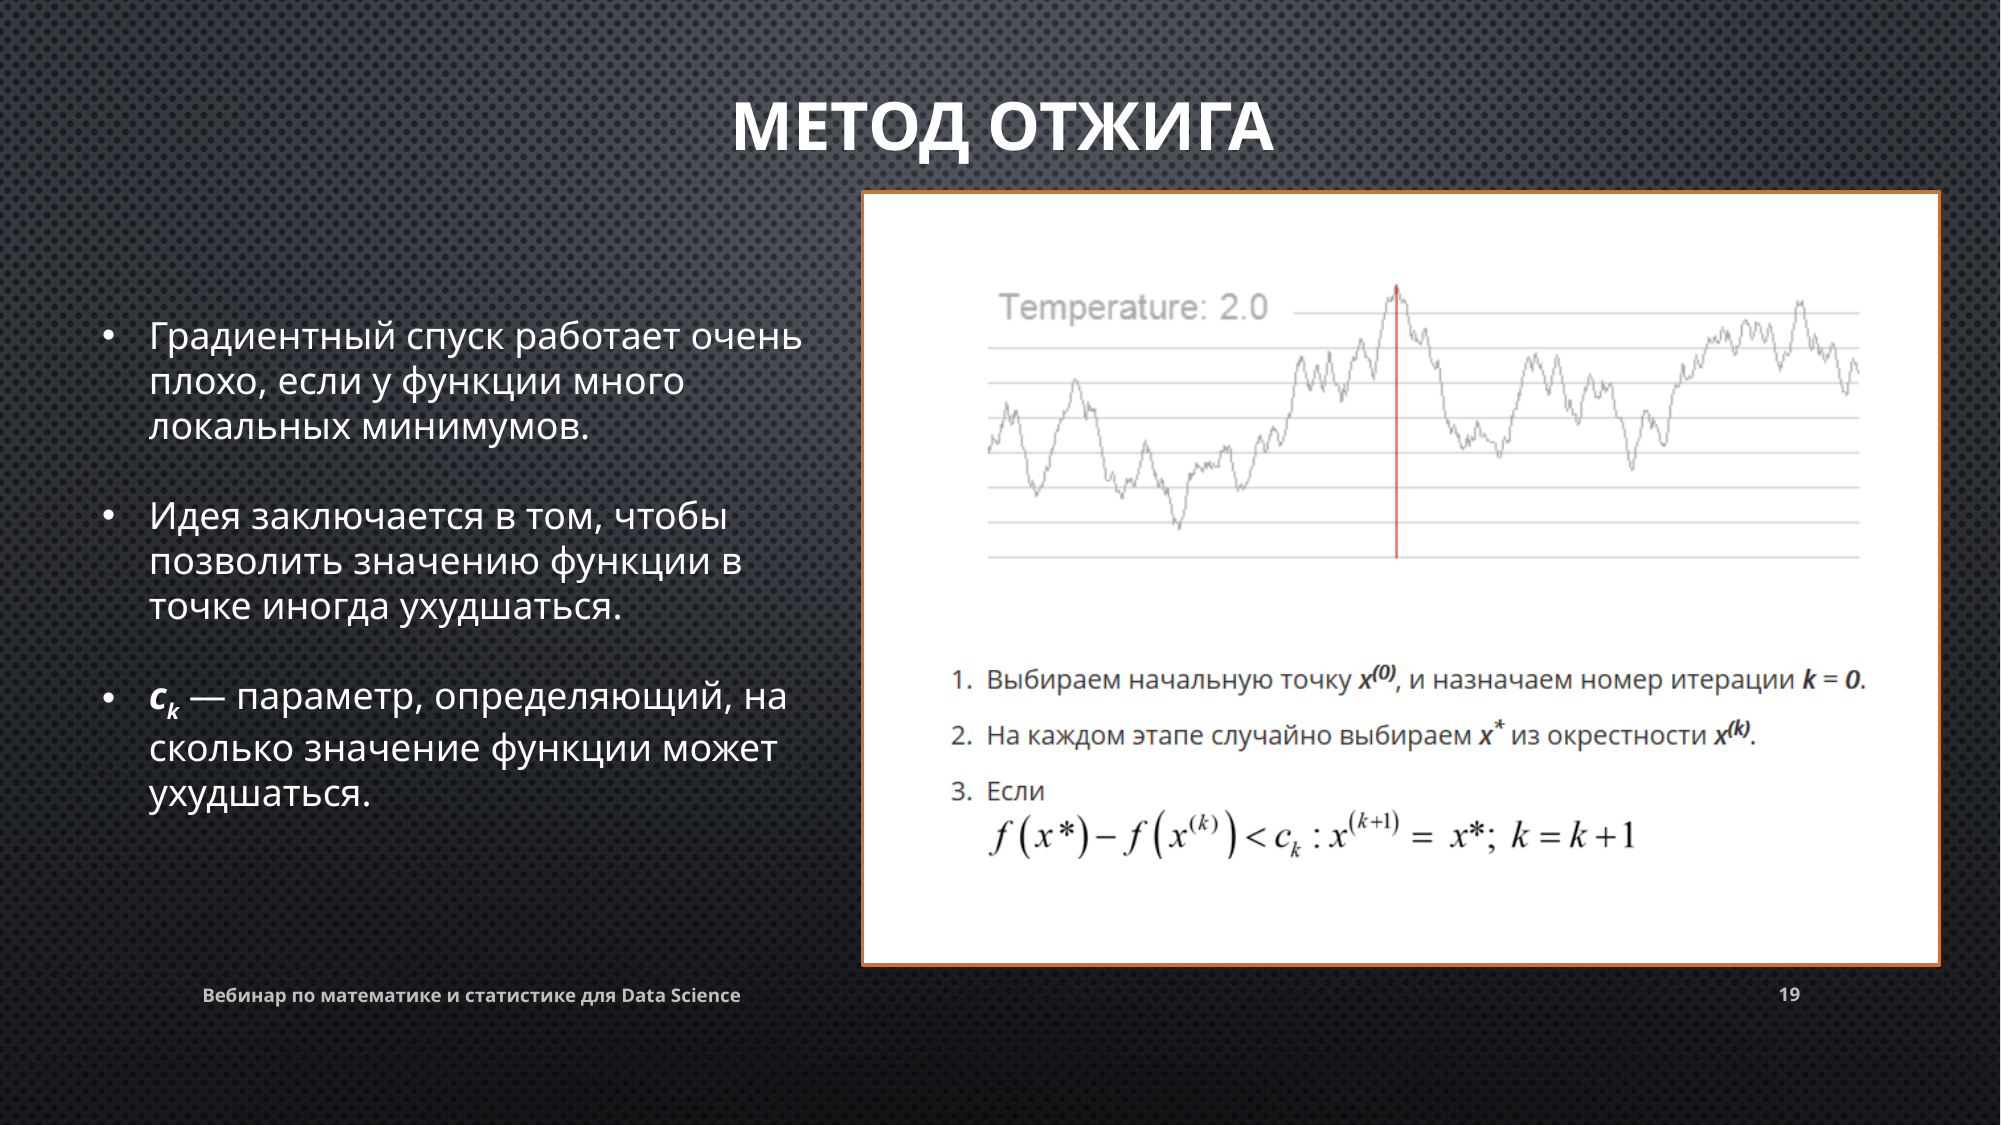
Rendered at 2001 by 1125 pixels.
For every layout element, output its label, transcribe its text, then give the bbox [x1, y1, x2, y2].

title Метод отжига [190, 56, 1816, 192]
text_box Градиентный спуск работает очень плохо, если у функции много локальных минимумов. Идея заключается в том, чтобы позволить значению функции в точке иногда ухудшаться. ck — параметр, определяющий, на сколько значение функции может ухудшаться. [87, 304, 841, 821]
footer Вебинар по математике и статистике для Data Science [187, 965, 1425, 1025]
picture [936, 653, 1879, 867]
picture [970, 267, 1879, 578]
text_box [861, 190, 1941, 967]
slide_number 19 [1724, 967, 1816, 1025]
